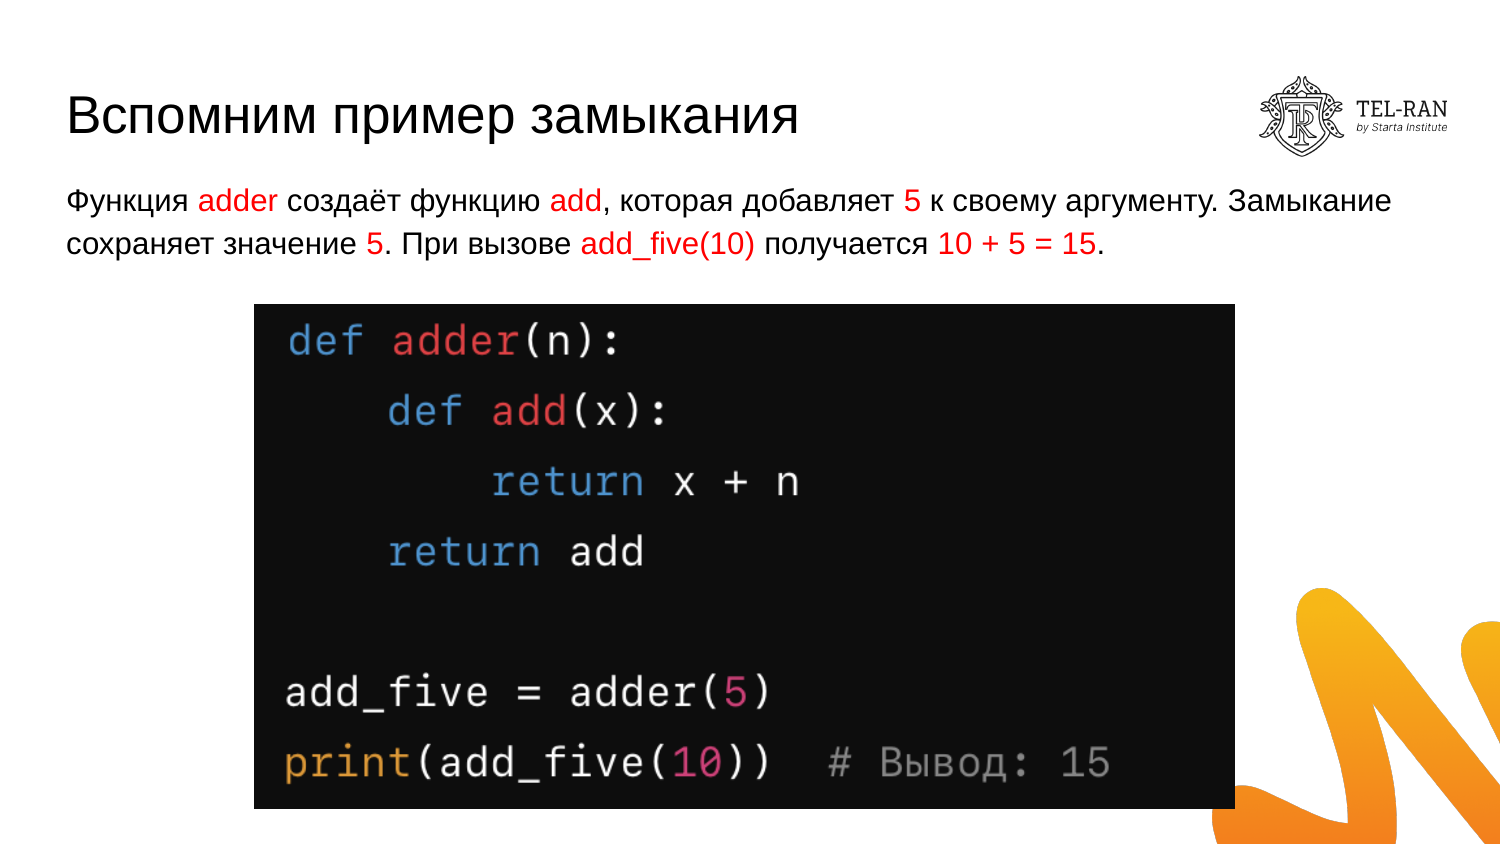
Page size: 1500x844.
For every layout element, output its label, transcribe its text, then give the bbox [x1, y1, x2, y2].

title Вспомним пример замыкания [51, 65, 1449, 159]
picture [254, 304, 1500, 844]
picture [1259, 76, 1447, 157]
list Функция adder создаёт функцию add, которая добавляет 5 к своему аргументу. Замыкание сохраняет значение 5. При вызове add_five(10) получается 10 + 5 = 15. [51, 159, 1449, 307]
